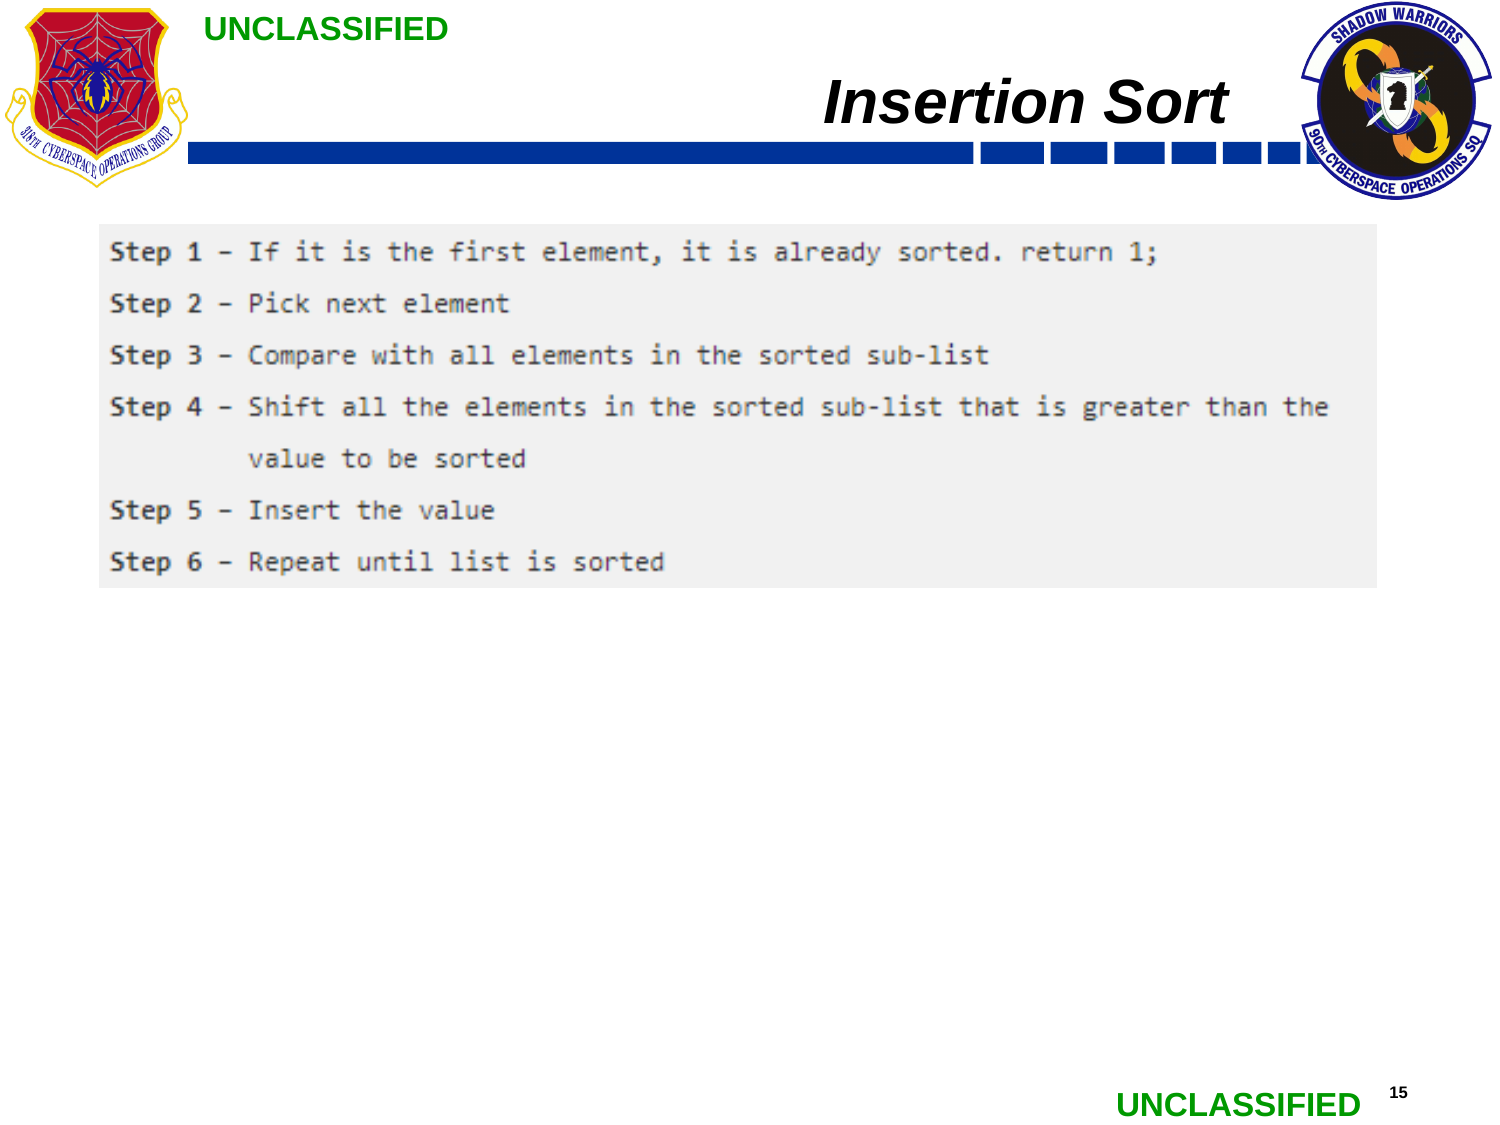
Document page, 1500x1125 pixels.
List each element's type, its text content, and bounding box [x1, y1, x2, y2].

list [99, 224, 1378, 588]
picture [1300, 1, 1493, 200]
picture [5, 8, 188, 188]
title Insertion Sort [249, 51, 1288, 142]
